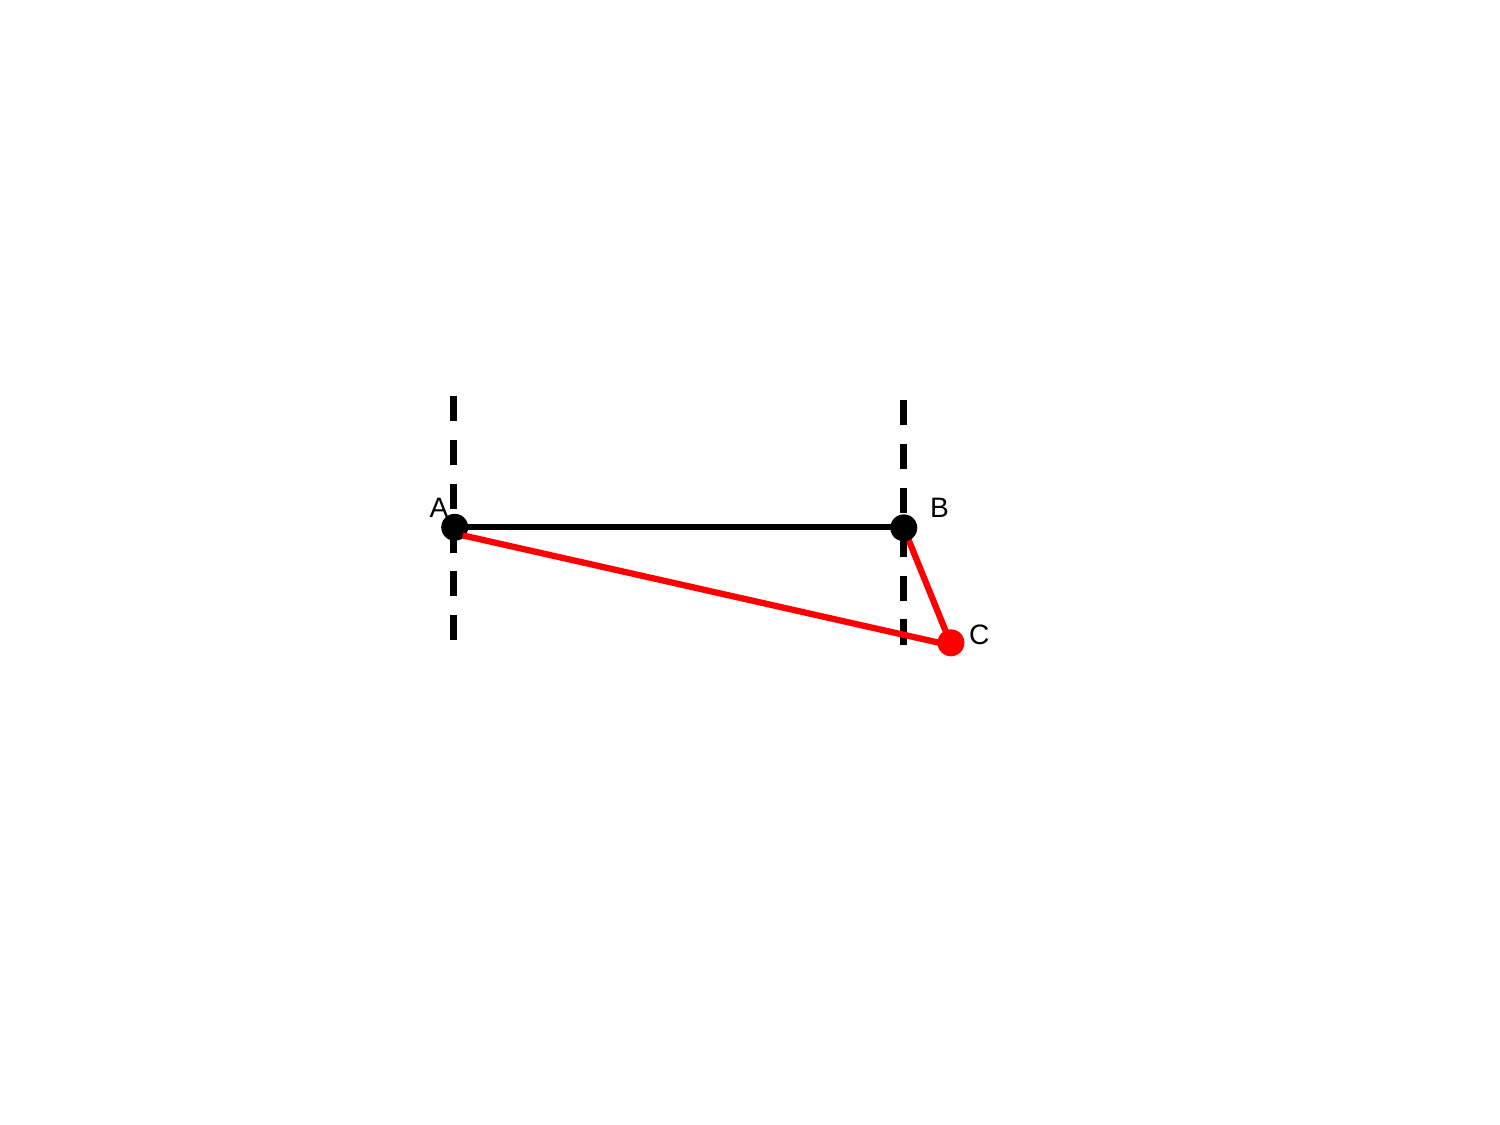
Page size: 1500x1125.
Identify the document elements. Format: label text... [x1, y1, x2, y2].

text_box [908, 527, 954, 651]
text_box [955, 631, 965, 656]
text_box [441, 515, 449, 540]
table_cell 11 [454, 528, 468, 537]
text_box A [458, 481, 464, 516]
text_box C [954, 608, 1005, 658]
text_box [458, 514, 469, 526]
text_box [890, 515, 899, 526]
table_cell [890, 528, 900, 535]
text_box [908, 515, 917, 525]
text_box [462, 535, 940, 644]
text_box B [915, 481, 965, 531]
text_box A [414, 481, 449, 531]
